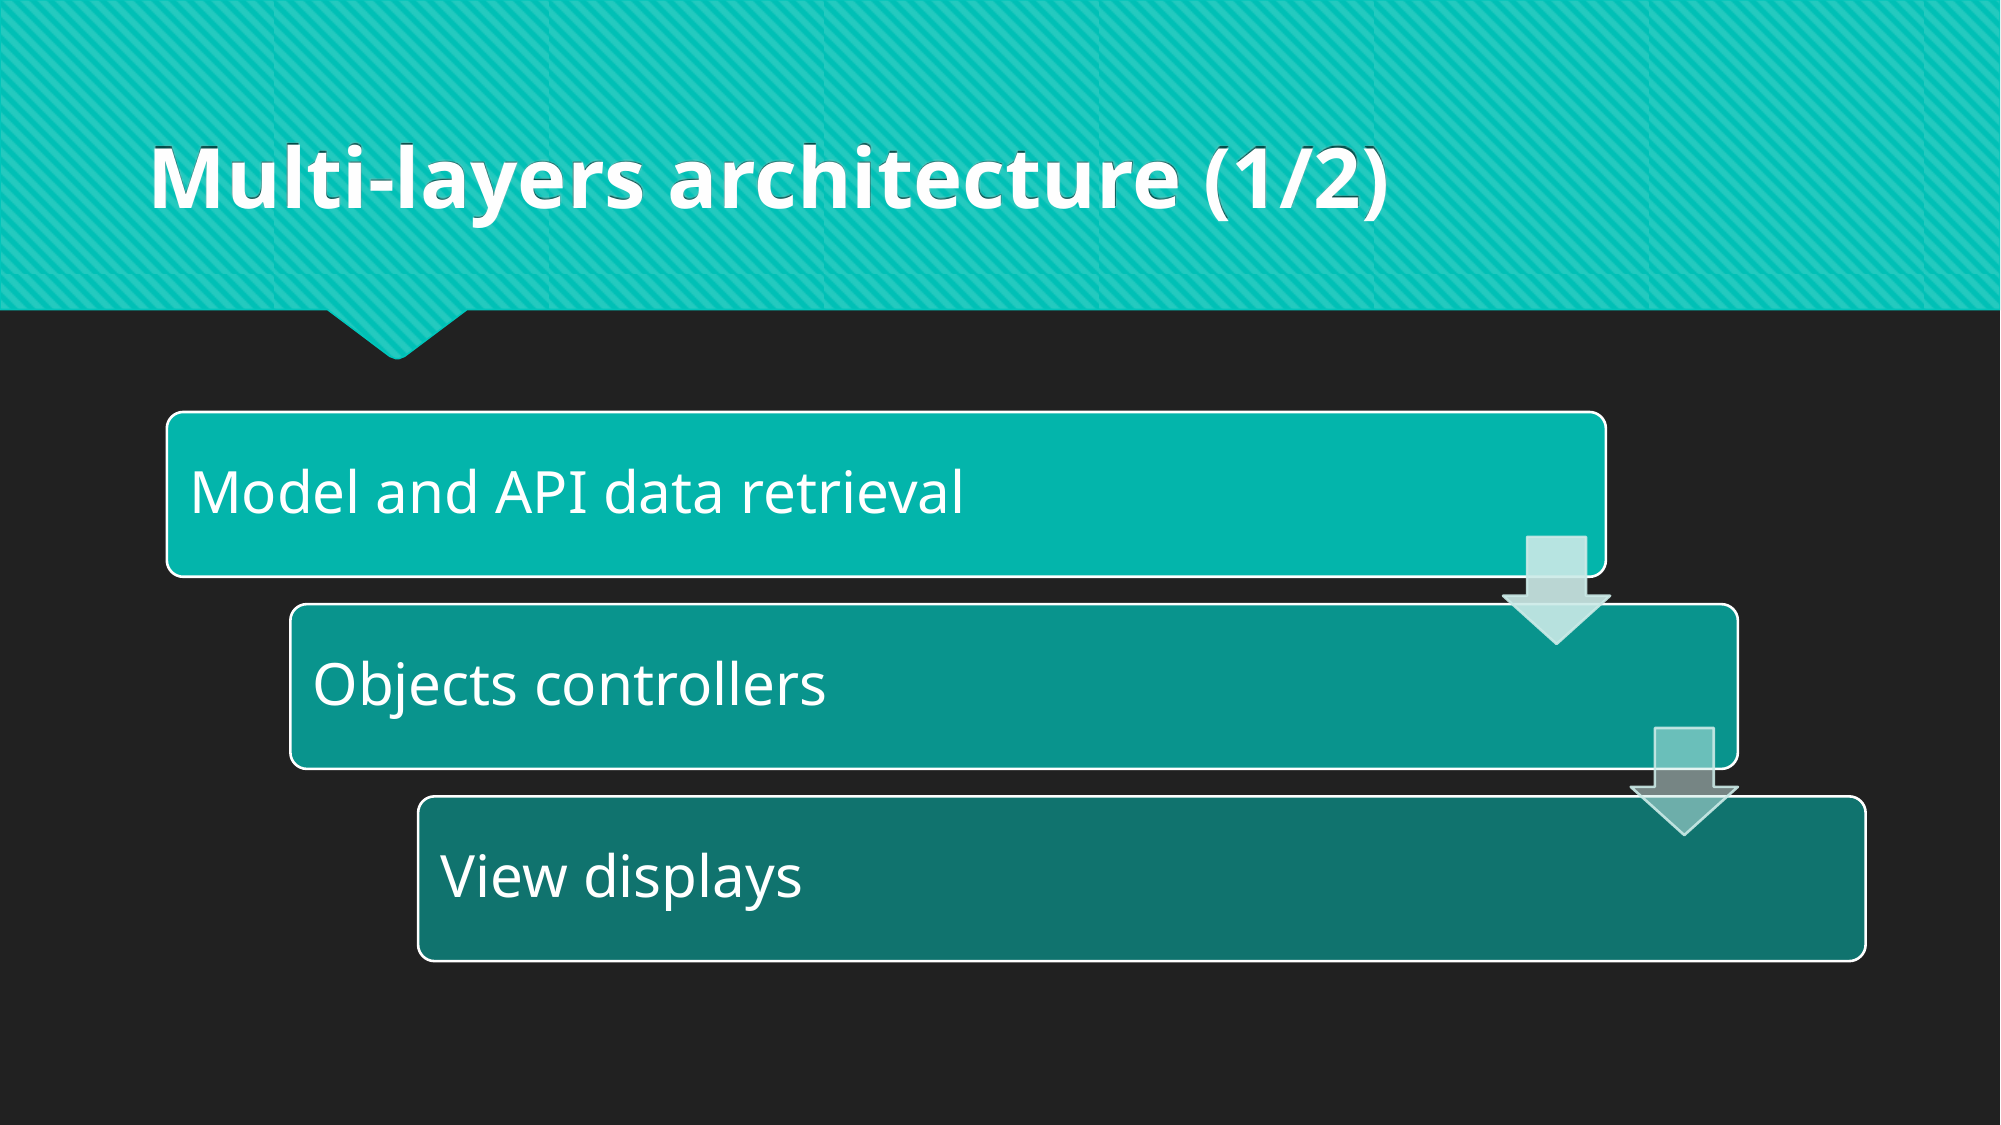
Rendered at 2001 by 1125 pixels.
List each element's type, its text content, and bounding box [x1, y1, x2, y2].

picture [1, 1, 1999, 357]
title Multi-layers architecture (1/2) [132, 73, 1868, 233]
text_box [166, 411, 1866, 962]
